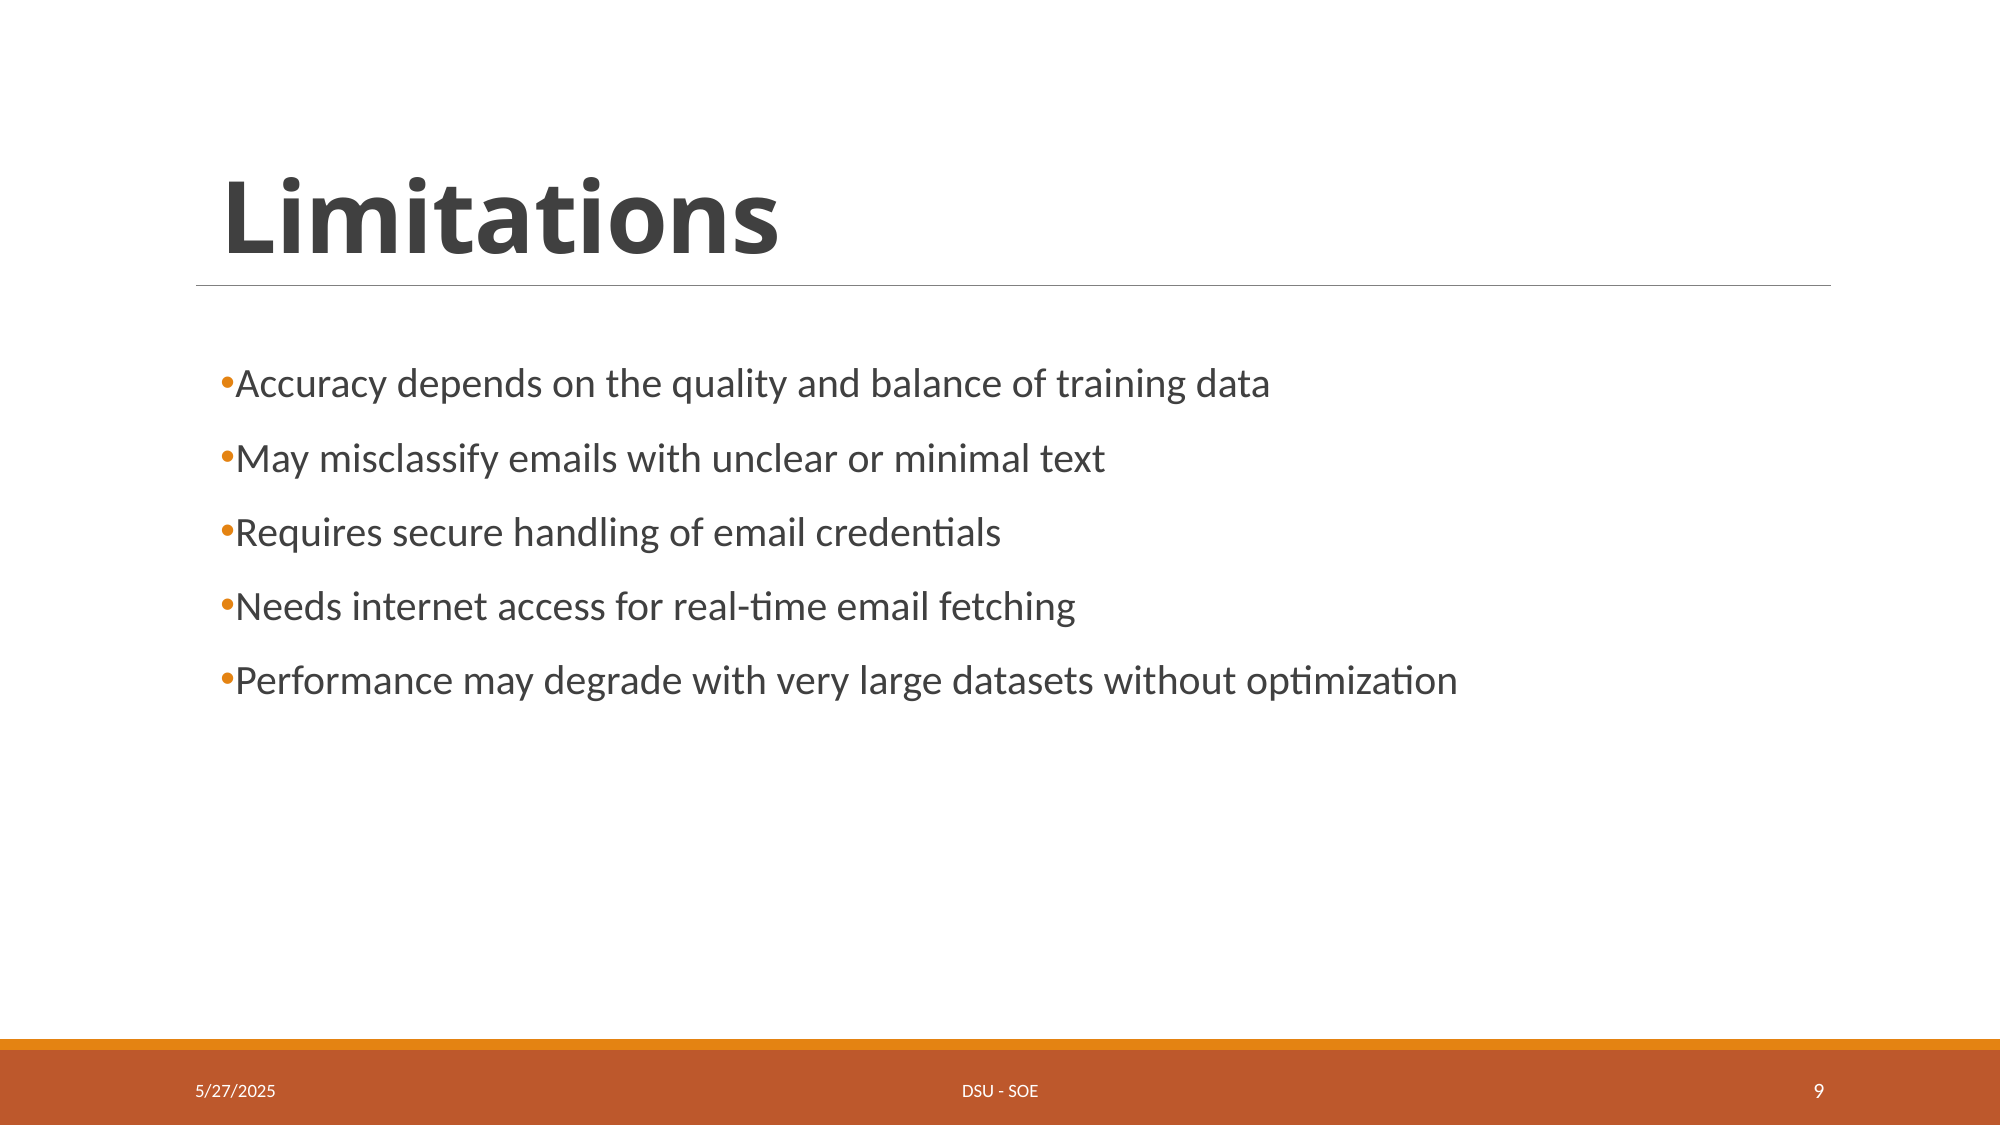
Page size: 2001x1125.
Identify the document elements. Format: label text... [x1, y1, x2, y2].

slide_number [180, 1059, 586, 1120]
slide_number 8 [1624, 1059, 1840, 1120]
list Accuracy depends on the quality and balance of training data May misclassify emails with unclear or minimal text Requires secure handling of email credentials Needs internet access for real-time email fetching Performance may degrade with very large datasets without optimization [220, 354, 1871, 1015]
footer DSU - SOE [604, 1059, 1396, 1120]
title Limitations [205, 43, 1856, 282]
